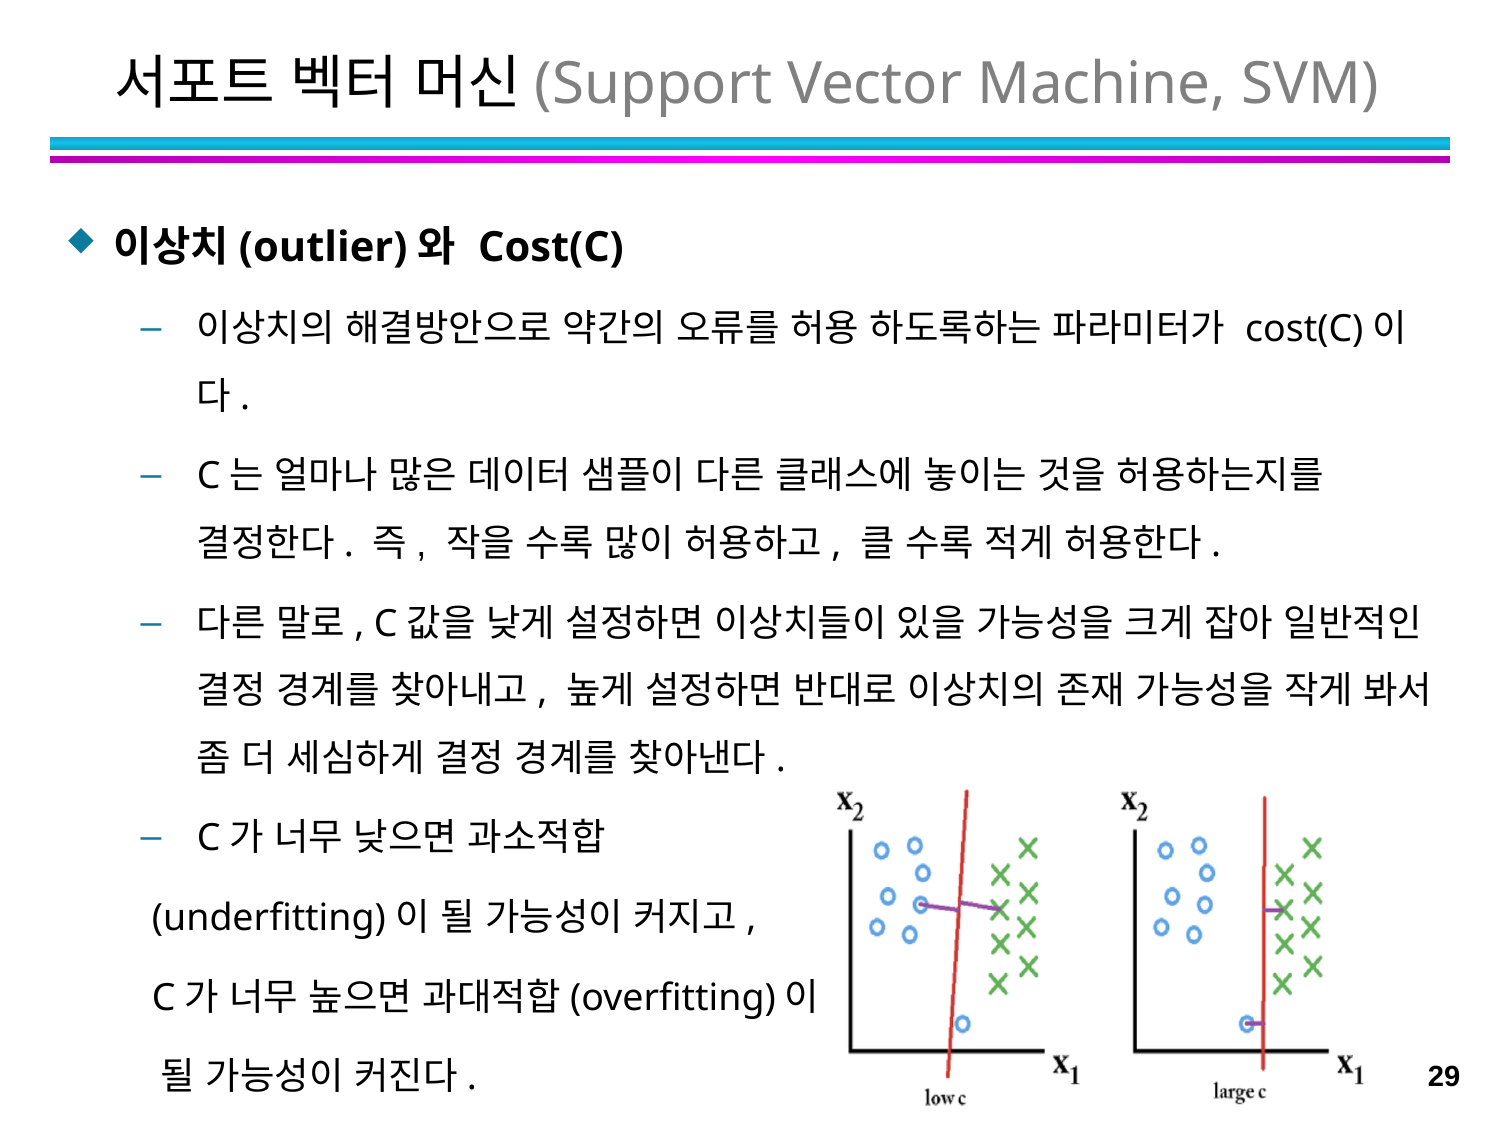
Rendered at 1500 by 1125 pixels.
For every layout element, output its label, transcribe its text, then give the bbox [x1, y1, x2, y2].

picture [825, 776, 1388, 1117]
list 이상치(outlier)와 Cost(C) 이상치의 해결방안으로 약간의 오류를 허용 하도록하는 파라미터가 cost(C)이다. C는 얼마나 많은 데이터 샘플이 다른 클래스에 놓이는 것을 허용하는지를 결정한다. 즉, 작을 수록 많이 허용하고, 클 수록 적게 허용한다. 다른 말로, C값을 낮게 설정하면 이상치들이 있을 가능성을 크게 잡아 일반적인 결정 경계를 찾아내고, 높게 설정하면 반대로 이상치의 존재 가능성을 작게 봐서 좀 더 세심하게 결정 경계를 찾아낸다. C가 너무 낮으면 과소적합 (underfitting)이 될 가능성이 커지고, C가 너무 높으면 과대적합(overfitting)이 될 가능성이 커진다. [50, 187, 1459, 1100]
